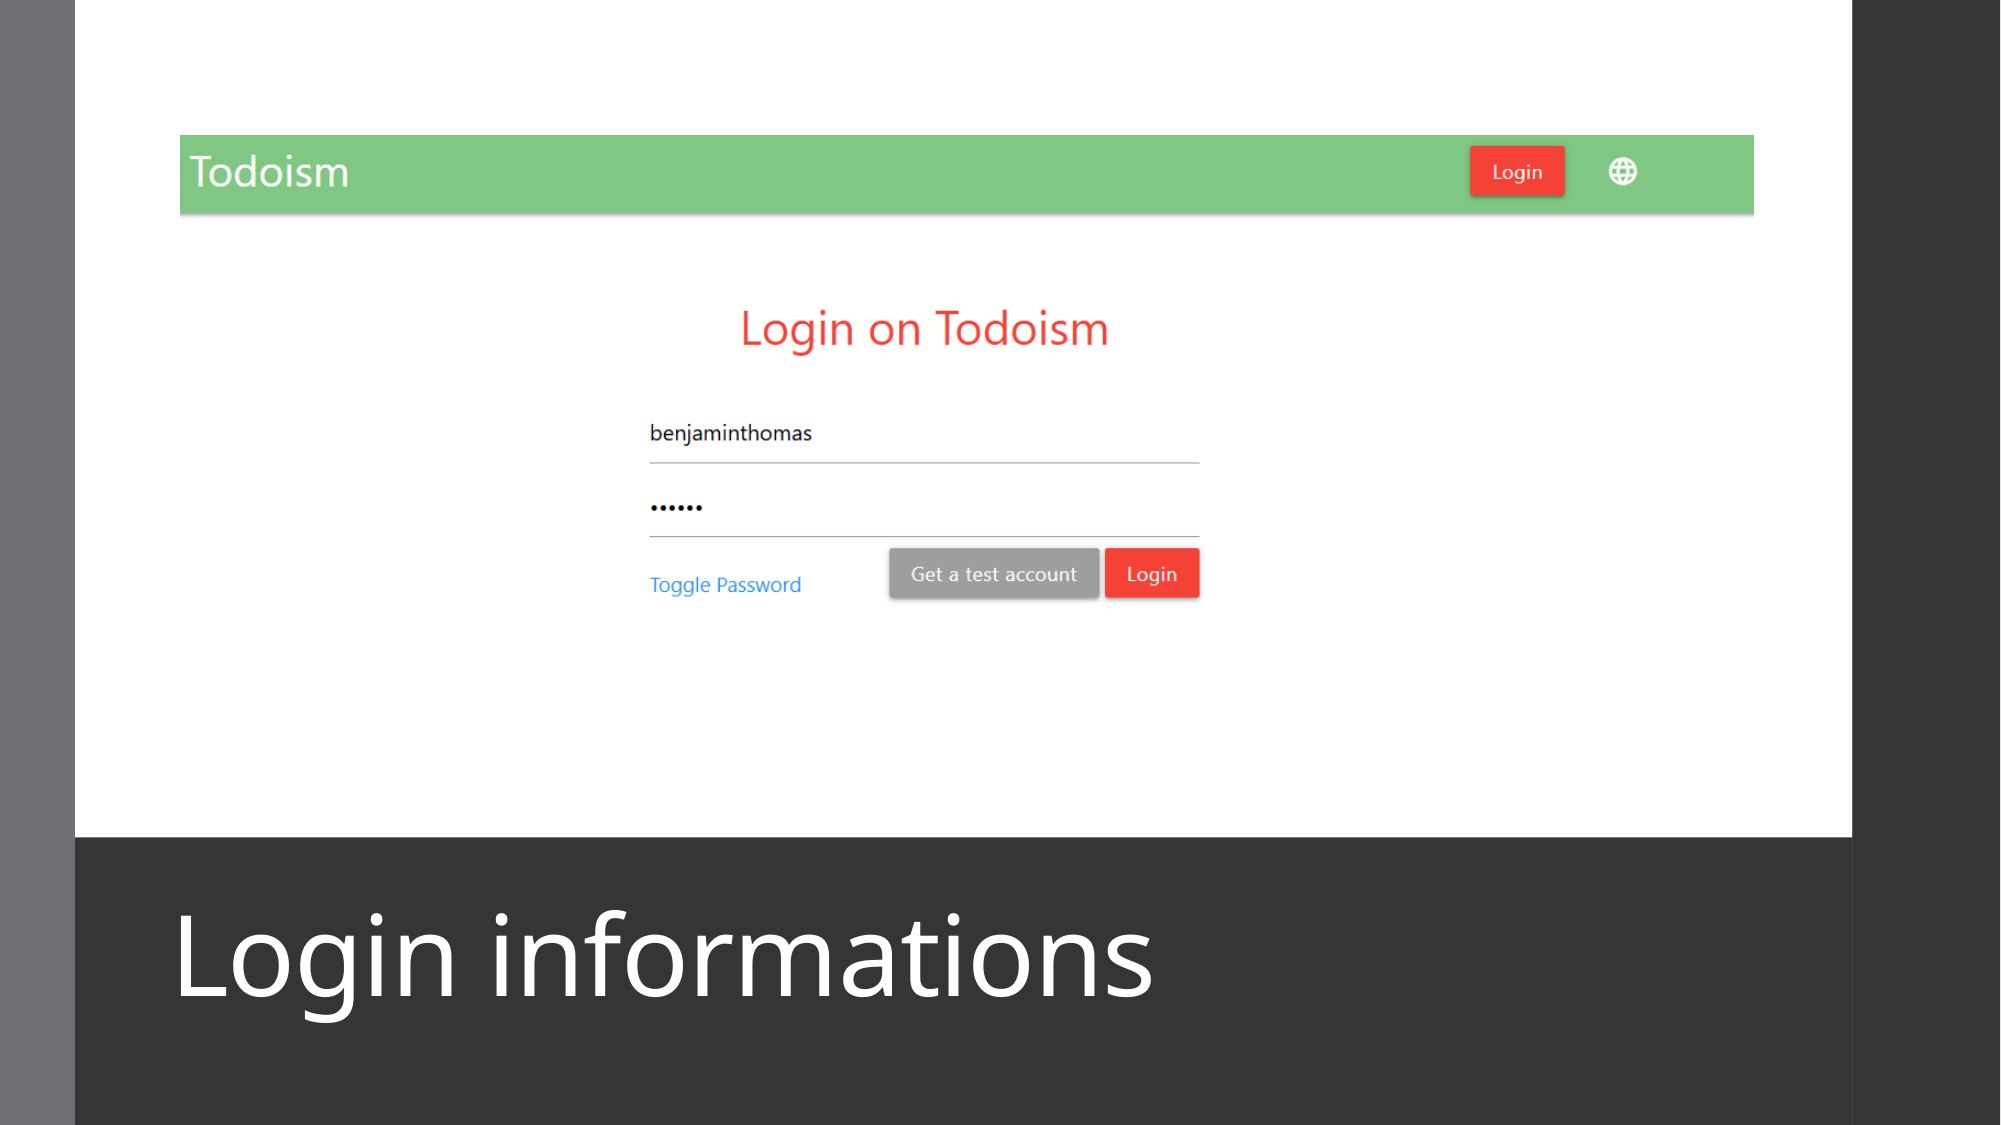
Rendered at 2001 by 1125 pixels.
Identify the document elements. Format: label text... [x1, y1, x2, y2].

title Login informations [154, 849, 1821, 1027]
text_box [76, 836, 1851, 1125]
text_box [0, 0, 76, 1125]
picture [179, 135, 1755, 703]
text_box [1851, 0, 2000, 1125]
text_box [76, 0, 1851, 836]
